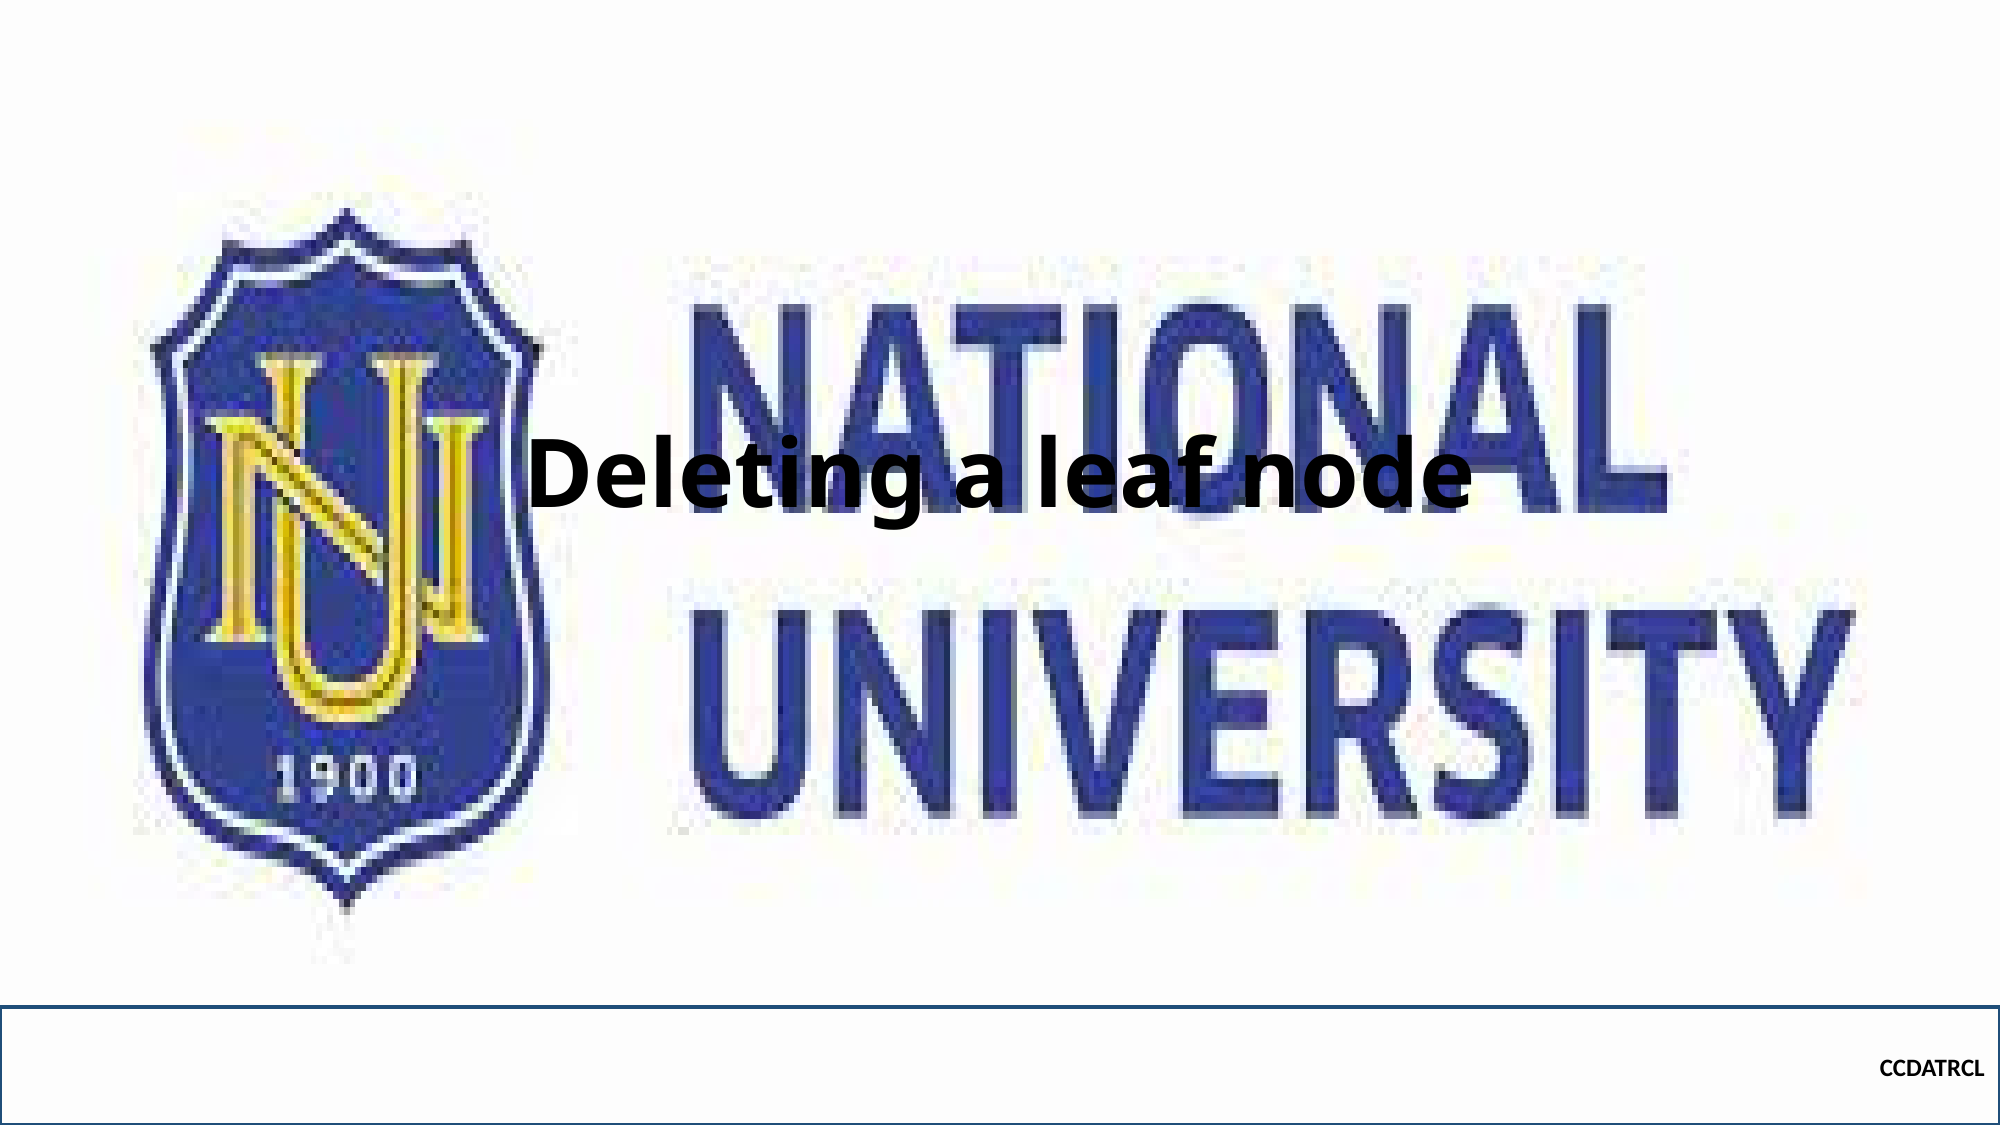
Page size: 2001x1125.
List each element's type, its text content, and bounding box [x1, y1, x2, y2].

picture [0, 0, 2000, 1007]
footer CCDATRCL [0, 1007, 2000, 1125]
title Deleting a leaf node [249, 417, 1750, 536]
